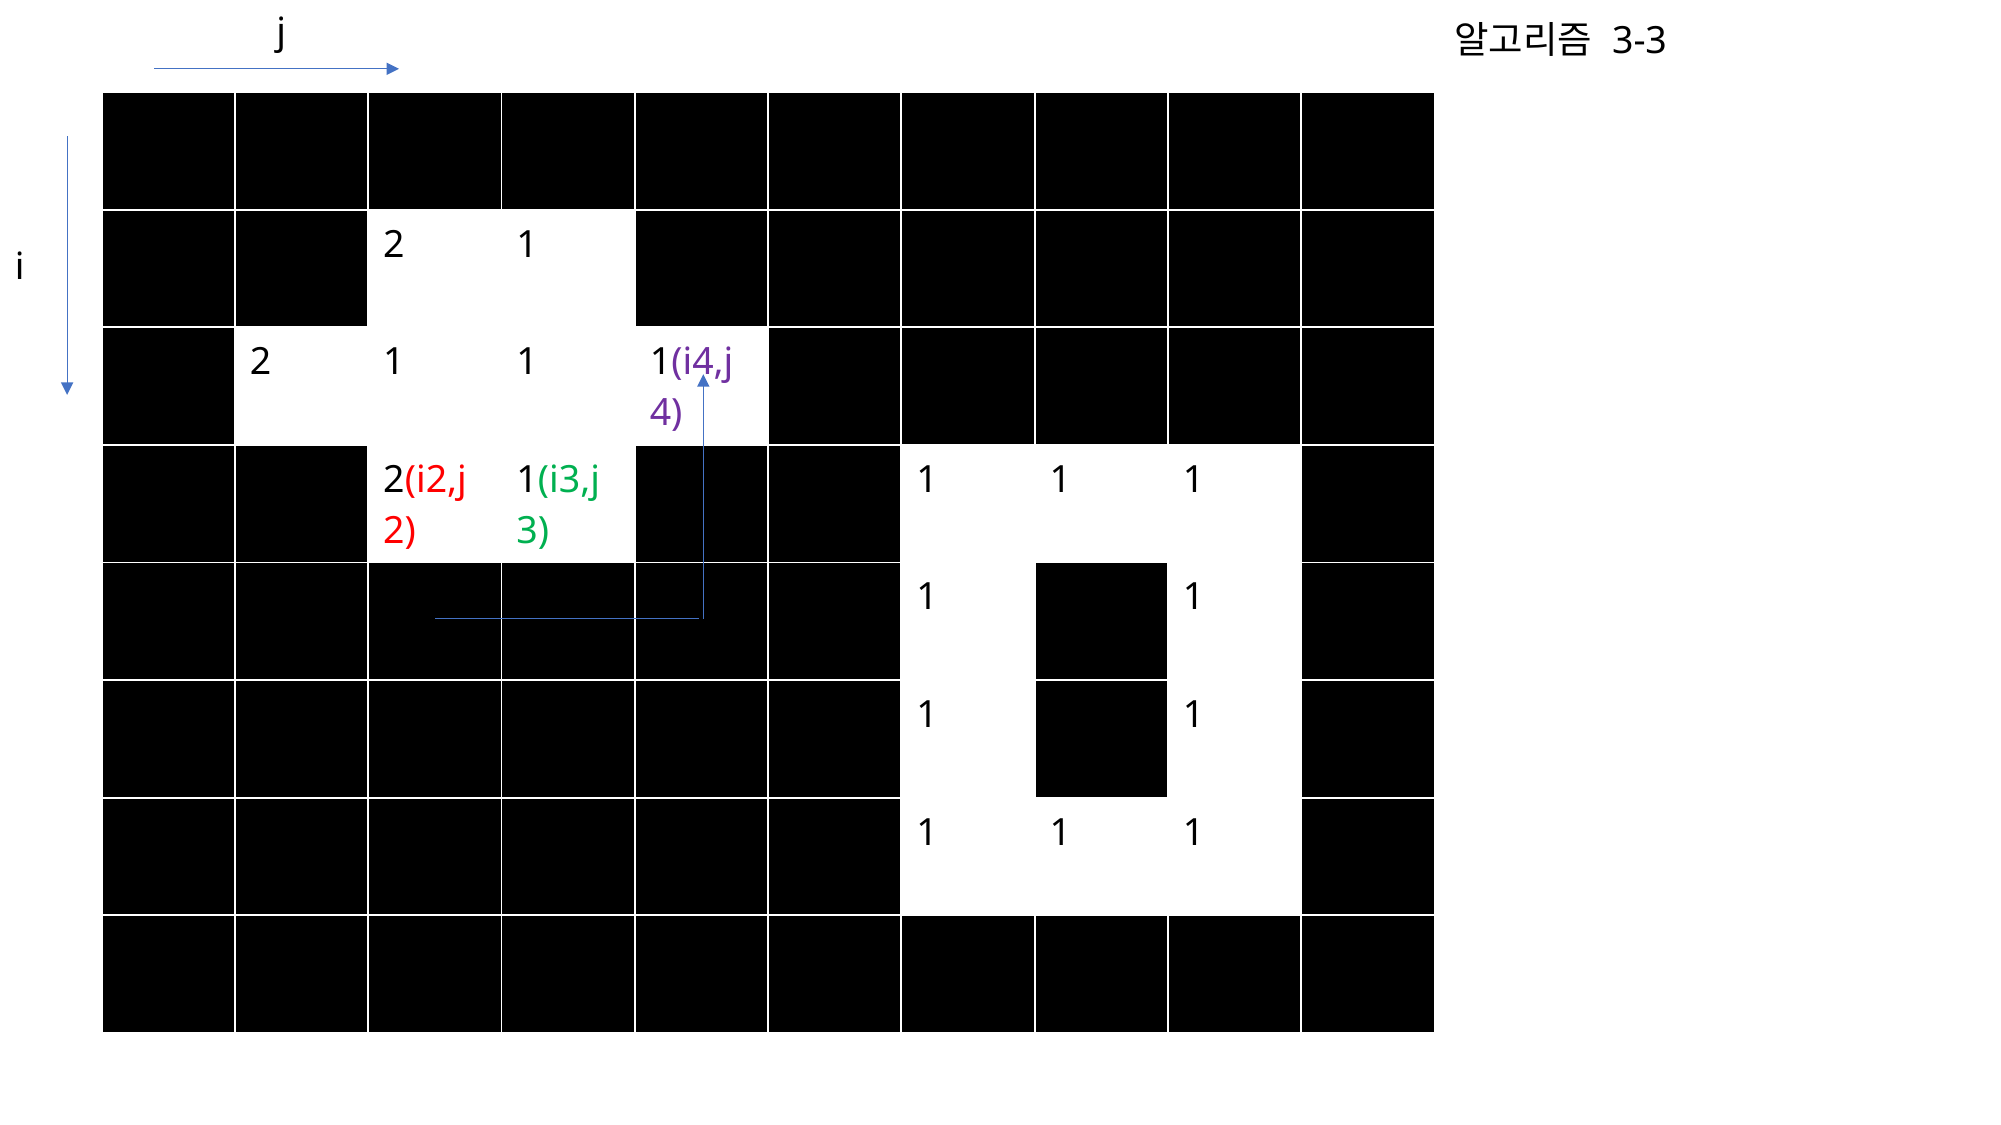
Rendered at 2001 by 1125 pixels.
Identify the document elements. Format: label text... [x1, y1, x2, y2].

table_cell [902, 211, 1034, 326]
table_cell [1036, 328, 1167, 444]
table_cell 2 [369, 211, 501, 326]
table_cell 1 [1169, 799, 1300, 914]
table_cell [1302, 916, 1434, 1032]
table_cell [1302, 681, 1434, 797]
table_cell 1(i4,j4) [636, 328, 767, 444]
table_cell 2 [236, 328, 367, 444]
table_cell [1302, 211, 1434, 326]
table_cell 1(i3,j3) [502, 446, 634, 562]
table_cell 1 [1036, 446, 1167, 562]
table_cell [369, 563, 501, 679]
table_cell [369, 916, 501, 1032]
table_cell [902, 328, 1034, 444]
table_cell 1 [1169, 681, 1300, 797]
table_header [1036, 93, 1167, 209]
table_cell [103, 799, 234, 914]
table_cell 1 [1036, 799, 1167, 914]
table_cell [502, 916, 634, 1032]
table_cell [1169, 916, 1300, 1032]
table_cell [1169, 328, 1300, 444]
table_cell 1 [902, 563, 1034, 679]
table_cell 1 [502, 211, 634, 326]
table_header [369, 93, 501, 209]
table_cell [769, 916, 900, 1032]
table_cell [502, 799, 634, 914]
table_cell [1036, 211, 1167, 326]
table_cell [502, 619, 634, 679]
table_cell [103, 681, 234, 797]
table_cell [1302, 328, 1434, 444]
table_cell [1302, 446, 1434, 562]
table_cell [236, 211, 367, 326]
table_cell 1 [902, 681, 1034, 797]
table_header [103, 93, 234, 209]
table_cell [103, 446, 234, 562]
table_cell [1036, 916, 1167, 1032]
table_cell [103, 328, 234, 444]
table_cell 1 [1169, 563, 1300, 679]
text_box 알고리즘 3-3 [1439, 8, 1683, 68]
table_header [236, 93, 367, 209]
table_cell [769, 328, 900, 444]
table_cell 1 [902, 446, 1034, 562]
table_cell [1169, 211, 1300, 326]
table_cell [1302, 799, 1434, 914]
table_cell [236, 916, 367, 1032]
table_header [636, 93, 767, 209]
text_box i [0, 235, 48, 295]
table_cell [1302, 563, 1434, 679]
table_cell [636, 446, 703, 562]
table_cell [1036, 563, 1167, 679]
table_cell [636, 563, 767, 679]
table_cell [636, 211, 767, 326]
table_cell 1 [369, 328, 501, 444]
table_cell [103, 211, 234, 326]
table_cell 2(i2,j2) [369, 446, 501, 562]
table_cell [502, 681, 634, 797]
table_cell [236, 446, 367, 562]
table_cell [502, 563, 634, 618]
table_cell [704, 446, 767, 562]
table_cell [902, 916, 1034, 1032]
table_cell [236, 563, 367, 679]
table_cell [769, 563, 900, 679]
table_cell [236, 681, 367, 797]
table_cell [369, 681, 501, 797]
table_header [502, 93, 634, 209]
table_cell [636, 916, 767, 1032]
table_header [769, 93, 900, 209]
table_cell 1 [1169, 446, 1300, 562]
table_cell [369, 799, 501, 914]
table_cell [636, 681, 767, 797]
table_cell [103, 916, 234, 1032]
table_cell [236, 799, 367, 914]
table_header [1169, 93, 1300, 209]
table_cell [769, 446, 900, 562]
table_cell [769, 681, 900, 797]
table_cell 1 [502, 328, 634, 444]
text_box j [261, 0, 319, 60]
table_cell [1036, 681, 1167, 797]
table_cell [636, 799, 767, 914]
table_header [1302, 93, 1434, 209]
table_header [902, 93, 1034, 209]
table_cell [103, 563, 234, 679]
table_cell [769, 799, 900, 914]
table_cell 1 [902, 799, 1034, 914]
table_cell [769, 211, 900, 326]
